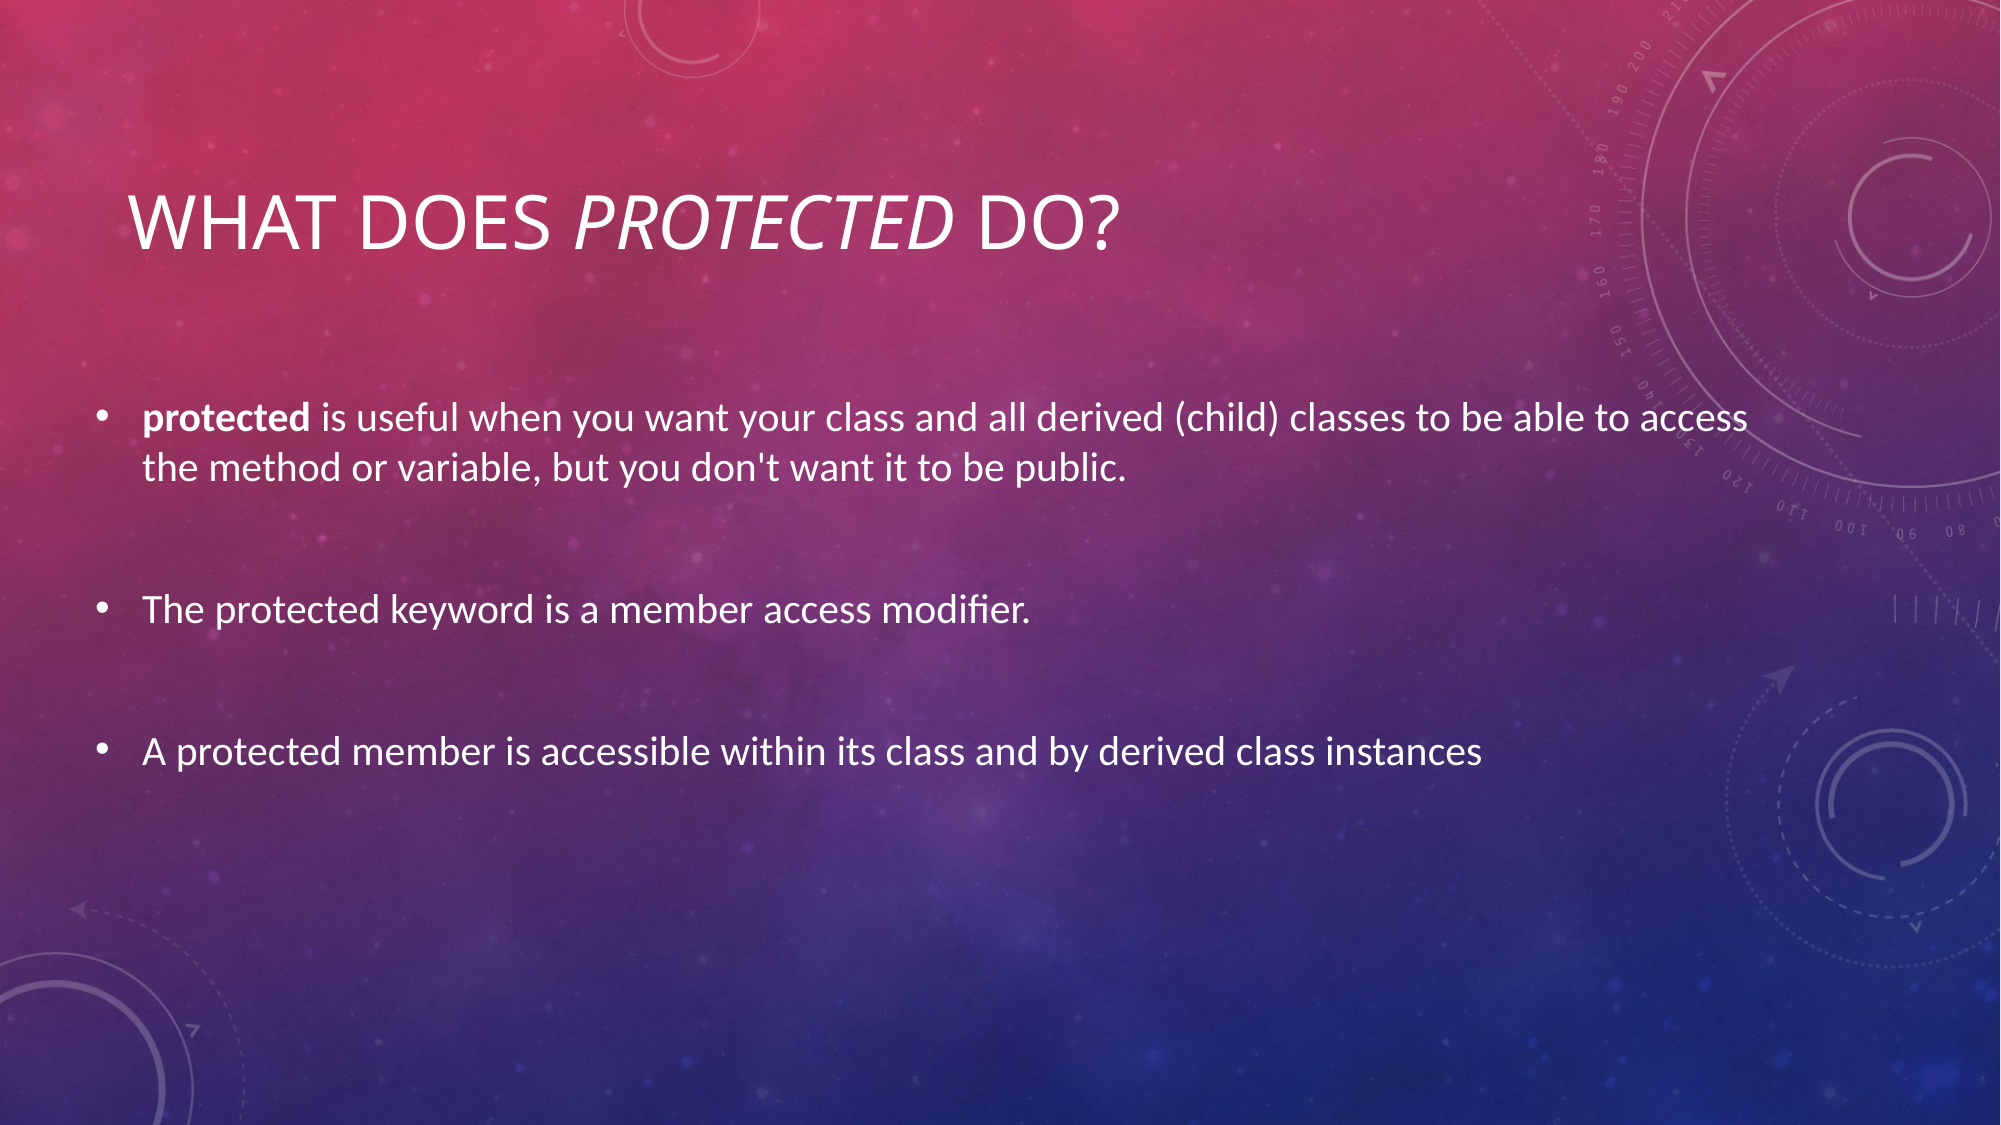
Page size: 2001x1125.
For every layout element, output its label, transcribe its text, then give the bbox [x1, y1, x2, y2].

picture [0, 0, 2001, 1125]
title what does protected do? [112, 99, 1775, 213]
list protected is useful when you want your class and all derived (child) classes to be able to access the method or variable, but you don't want it to be public. The protected keyword is a member access modifier. A protected member is accessible within its class and by derived class instances [80, 213, 1775, 950]
